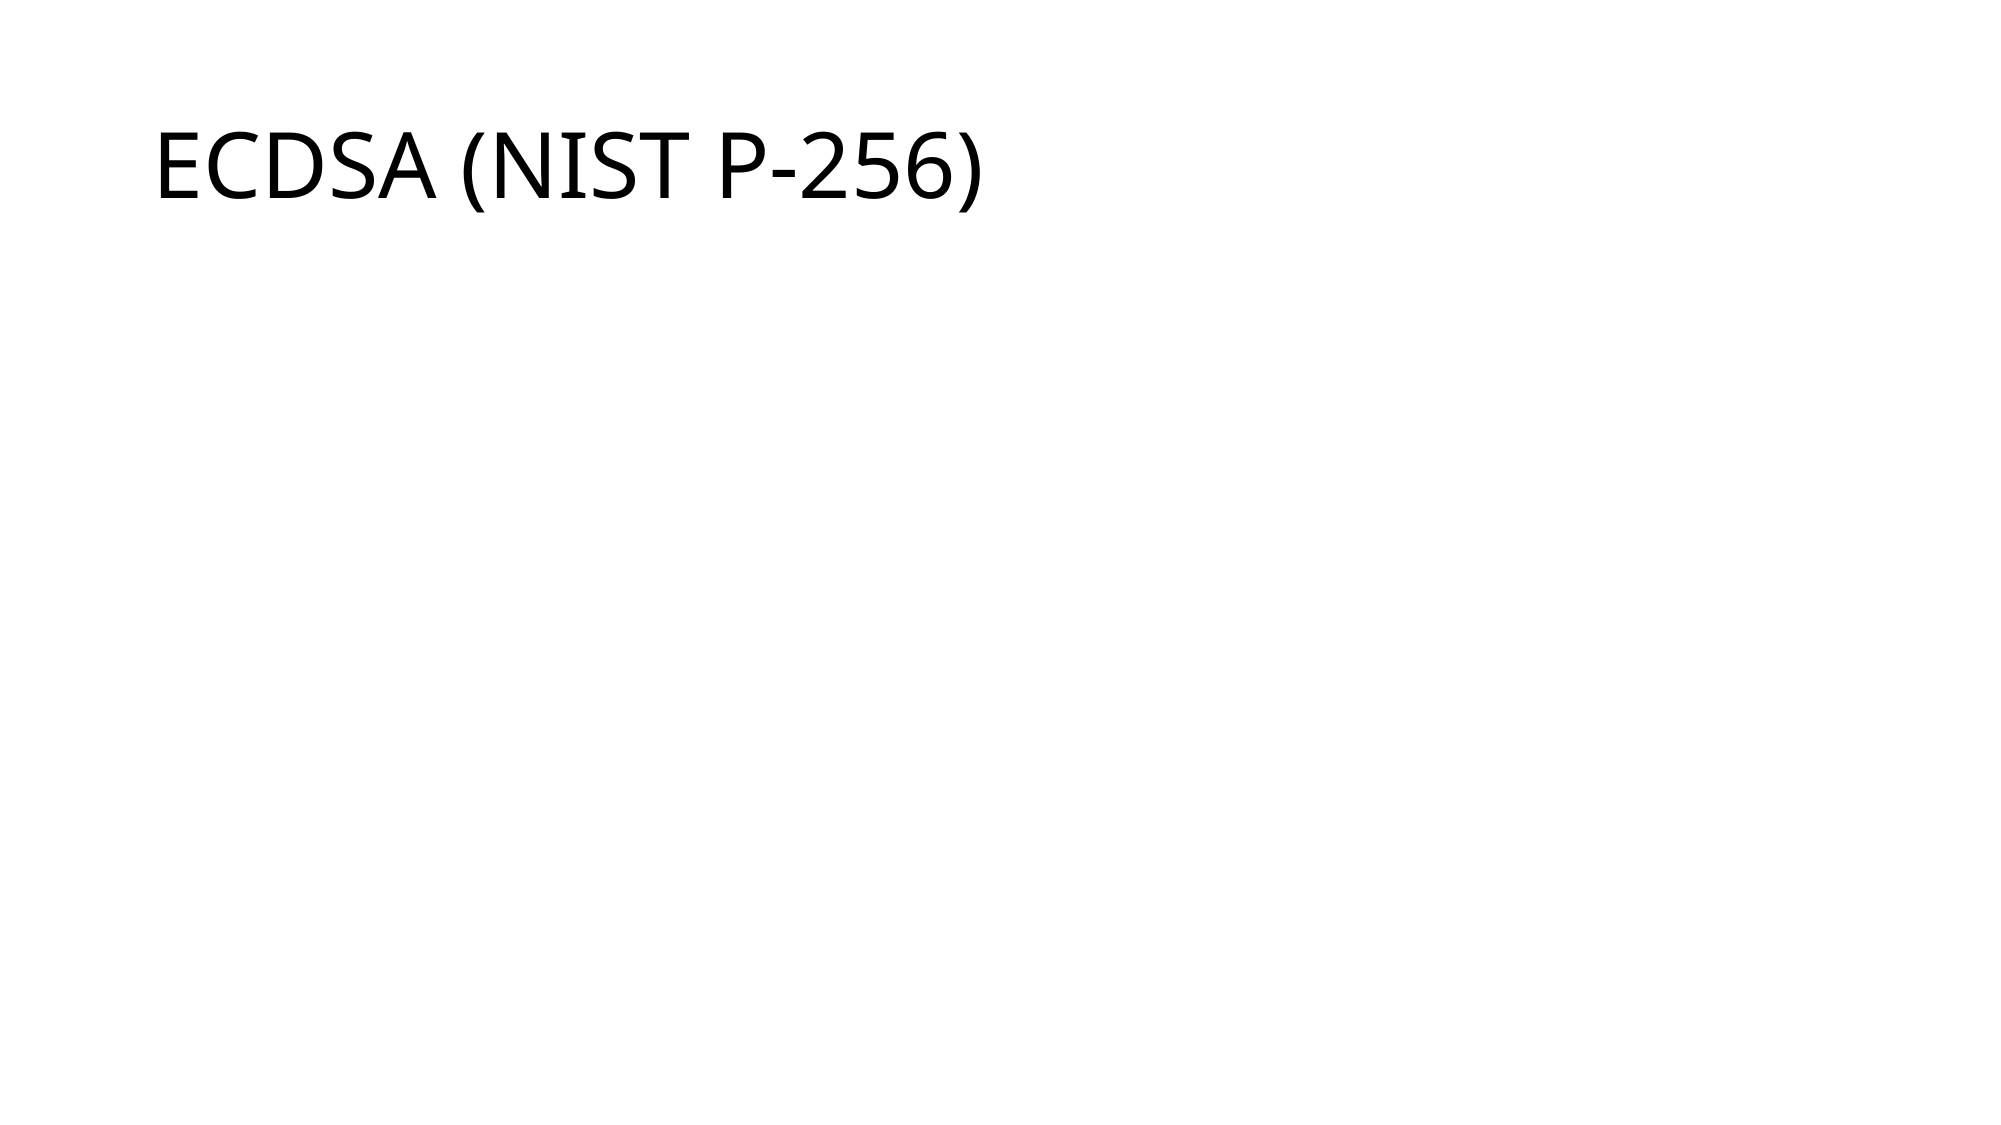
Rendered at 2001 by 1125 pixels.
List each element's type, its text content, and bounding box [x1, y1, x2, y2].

title ECDSA (NIST P-256) [137, 59, 1863, 278]
